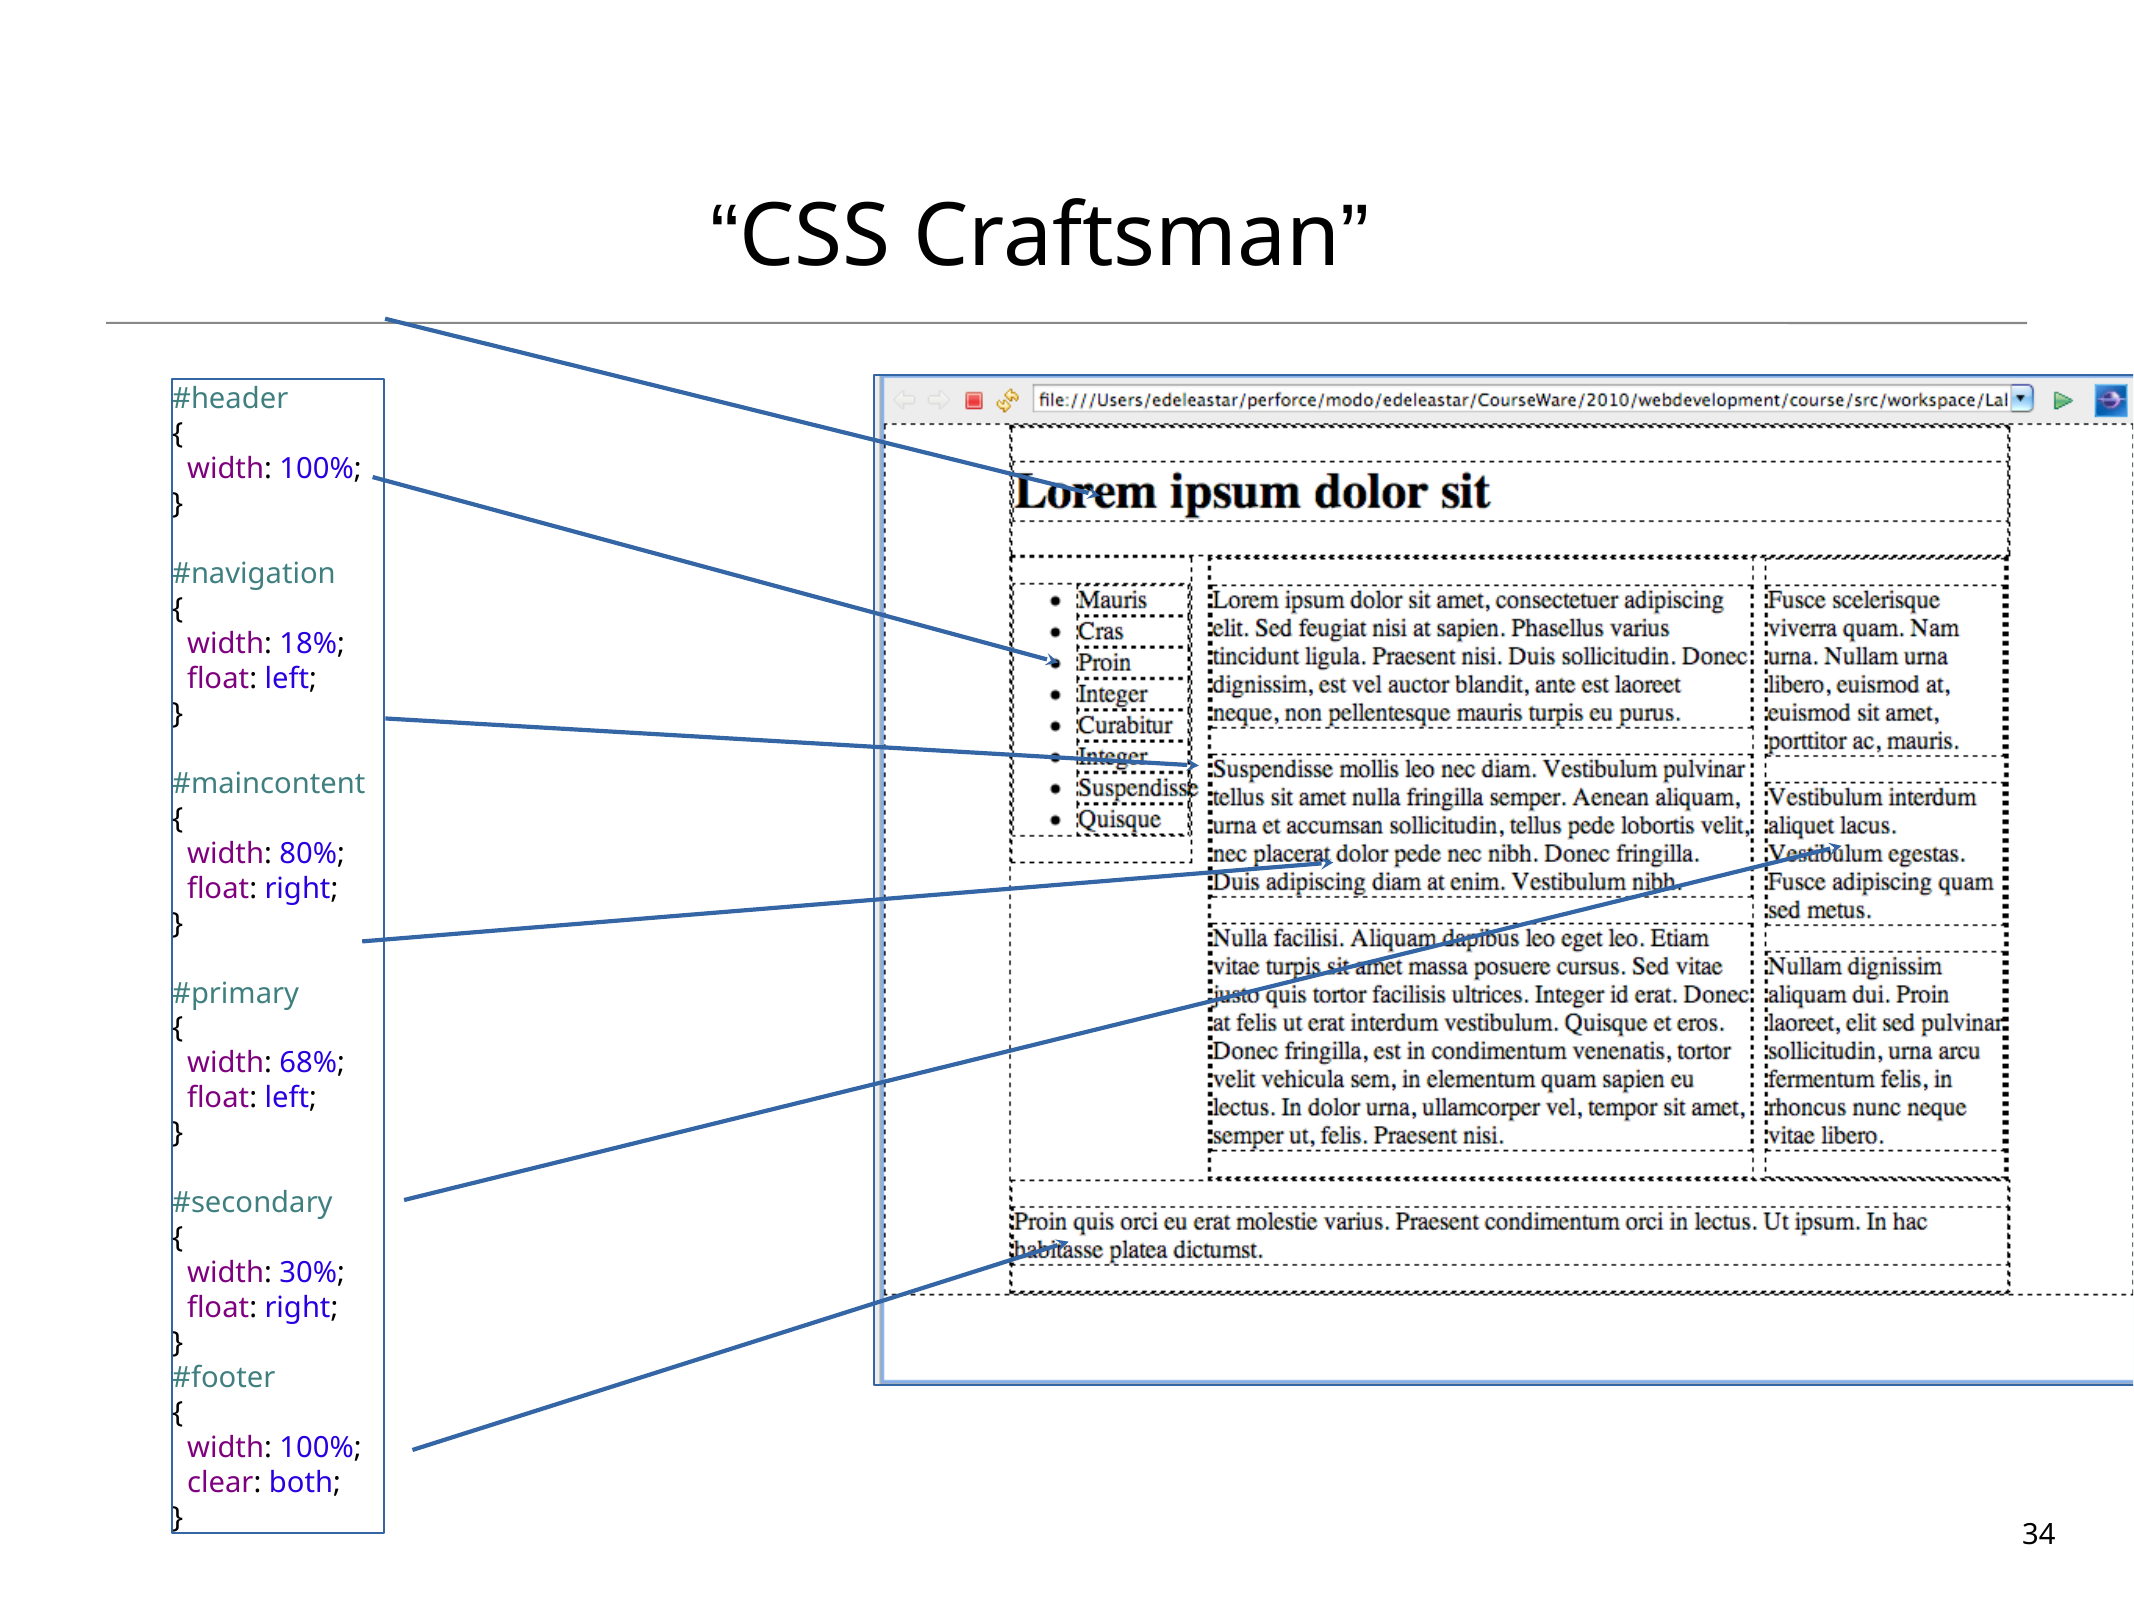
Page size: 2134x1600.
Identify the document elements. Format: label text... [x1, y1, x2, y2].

text_box 34 [2014, 1508, 2064, 1558]
title “CSS Craftsman” [709, 53, 2041, 284]
picture [874, 375, 2134, 1385]
text_box #header { width: 100%; } #navigation { width: 18%; float: left; } #maincontent { width: 80%; float: right; } #primary { width: 68%; float: left; } #secondary { width: 30%; float: right; } #footer { width: 100%; clear: both; } [172, 379, 385, 1534]
